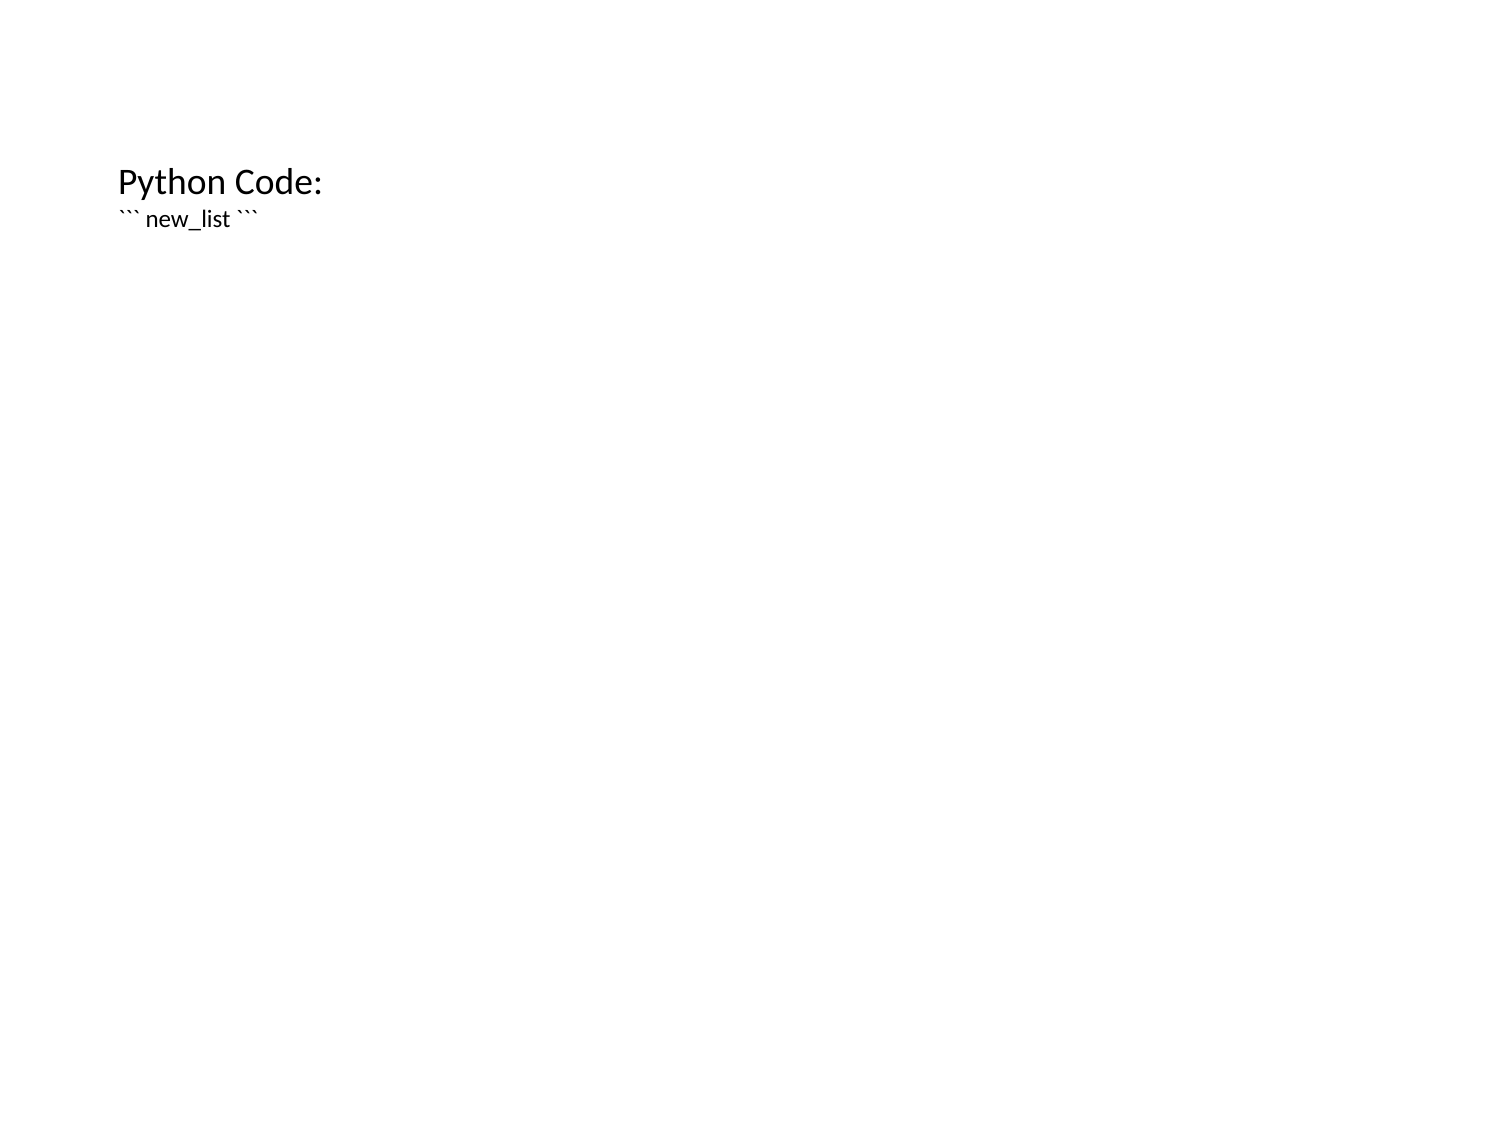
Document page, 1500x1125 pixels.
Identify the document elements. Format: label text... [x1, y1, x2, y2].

text_box Python Code: ``` new_list ``` [103, 149, 347, 270]
